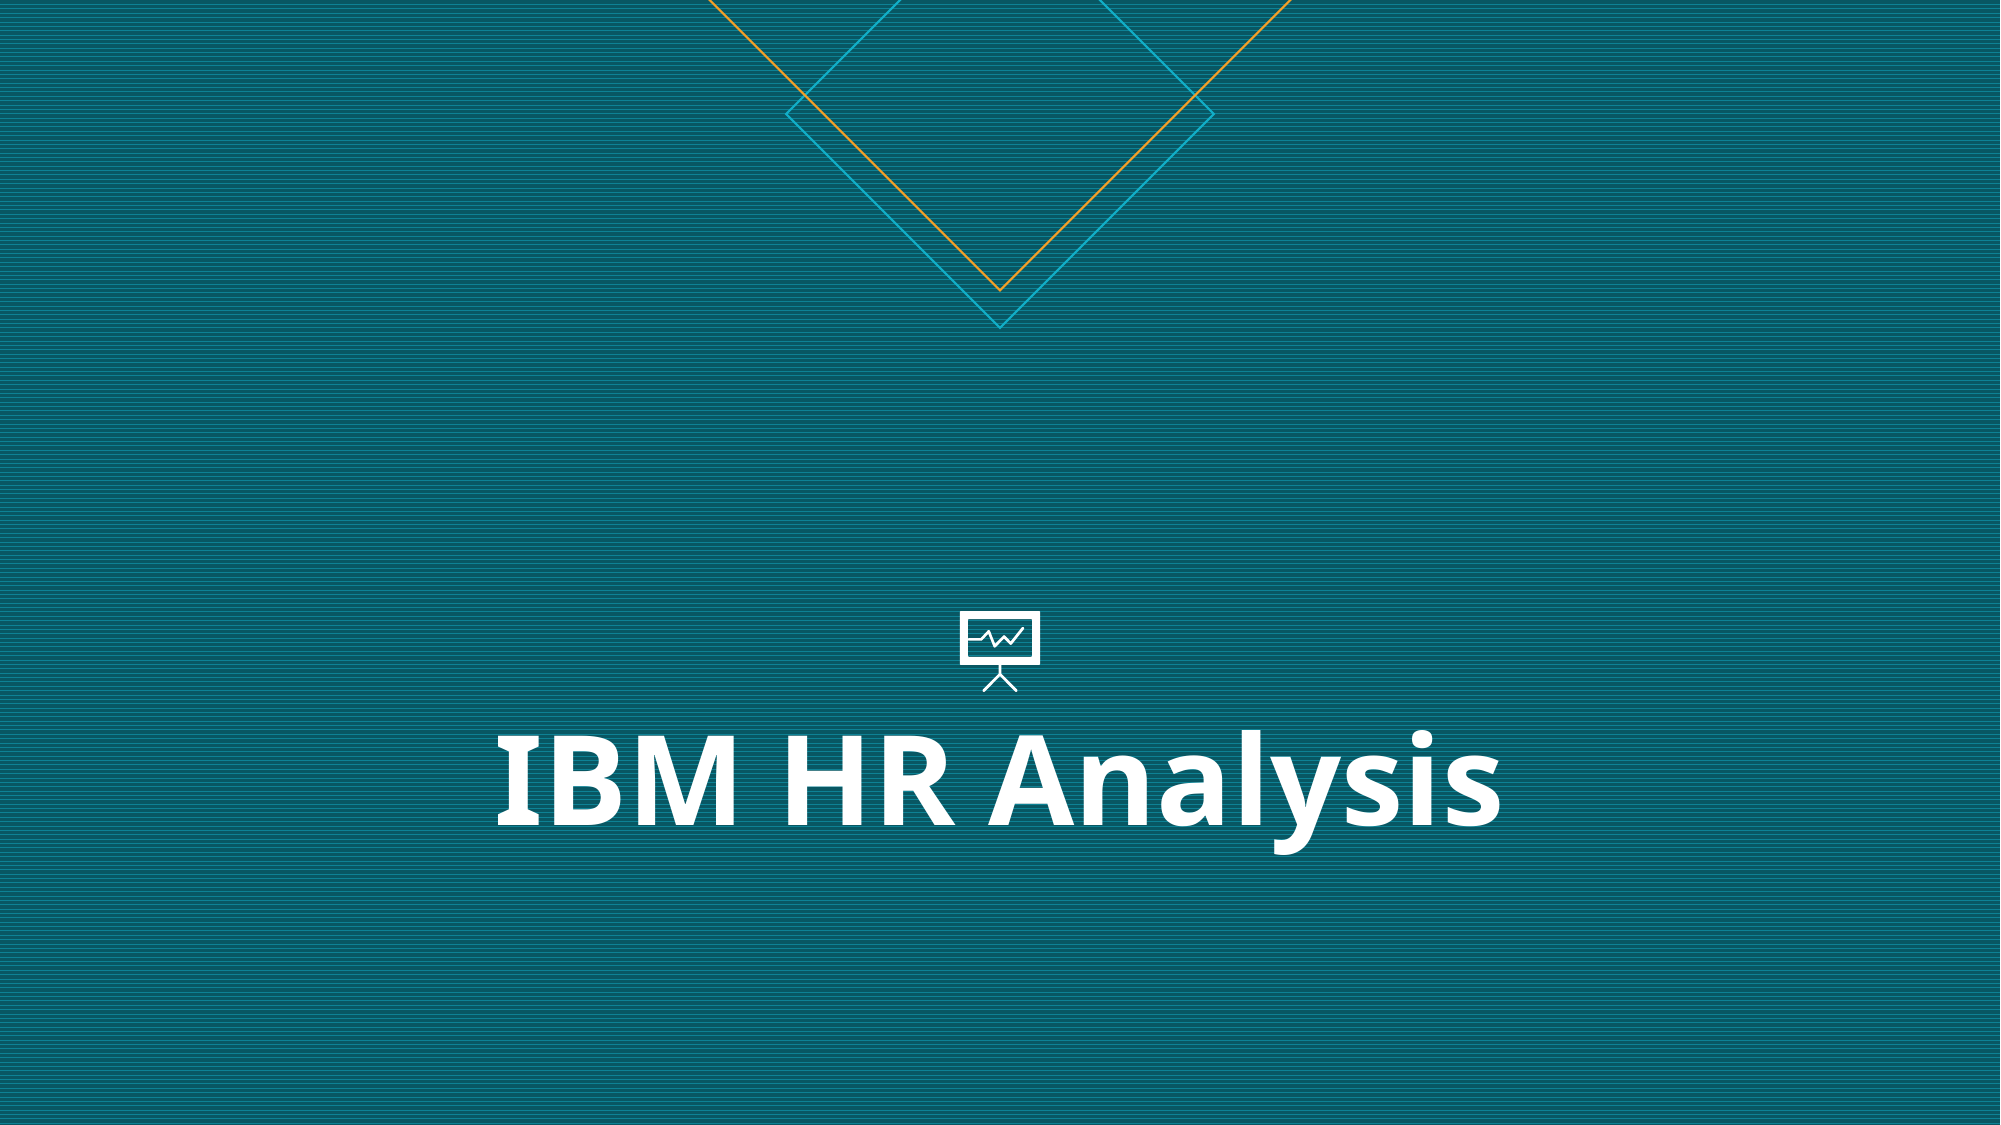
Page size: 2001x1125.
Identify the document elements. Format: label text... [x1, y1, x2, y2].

text_box [708, 0, 1292, 292]
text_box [959, 611, 1041, 692]
title IBM HR Analysis [249, 717, 1750, 1003]
text_box [784, 95, 1216, 330]
